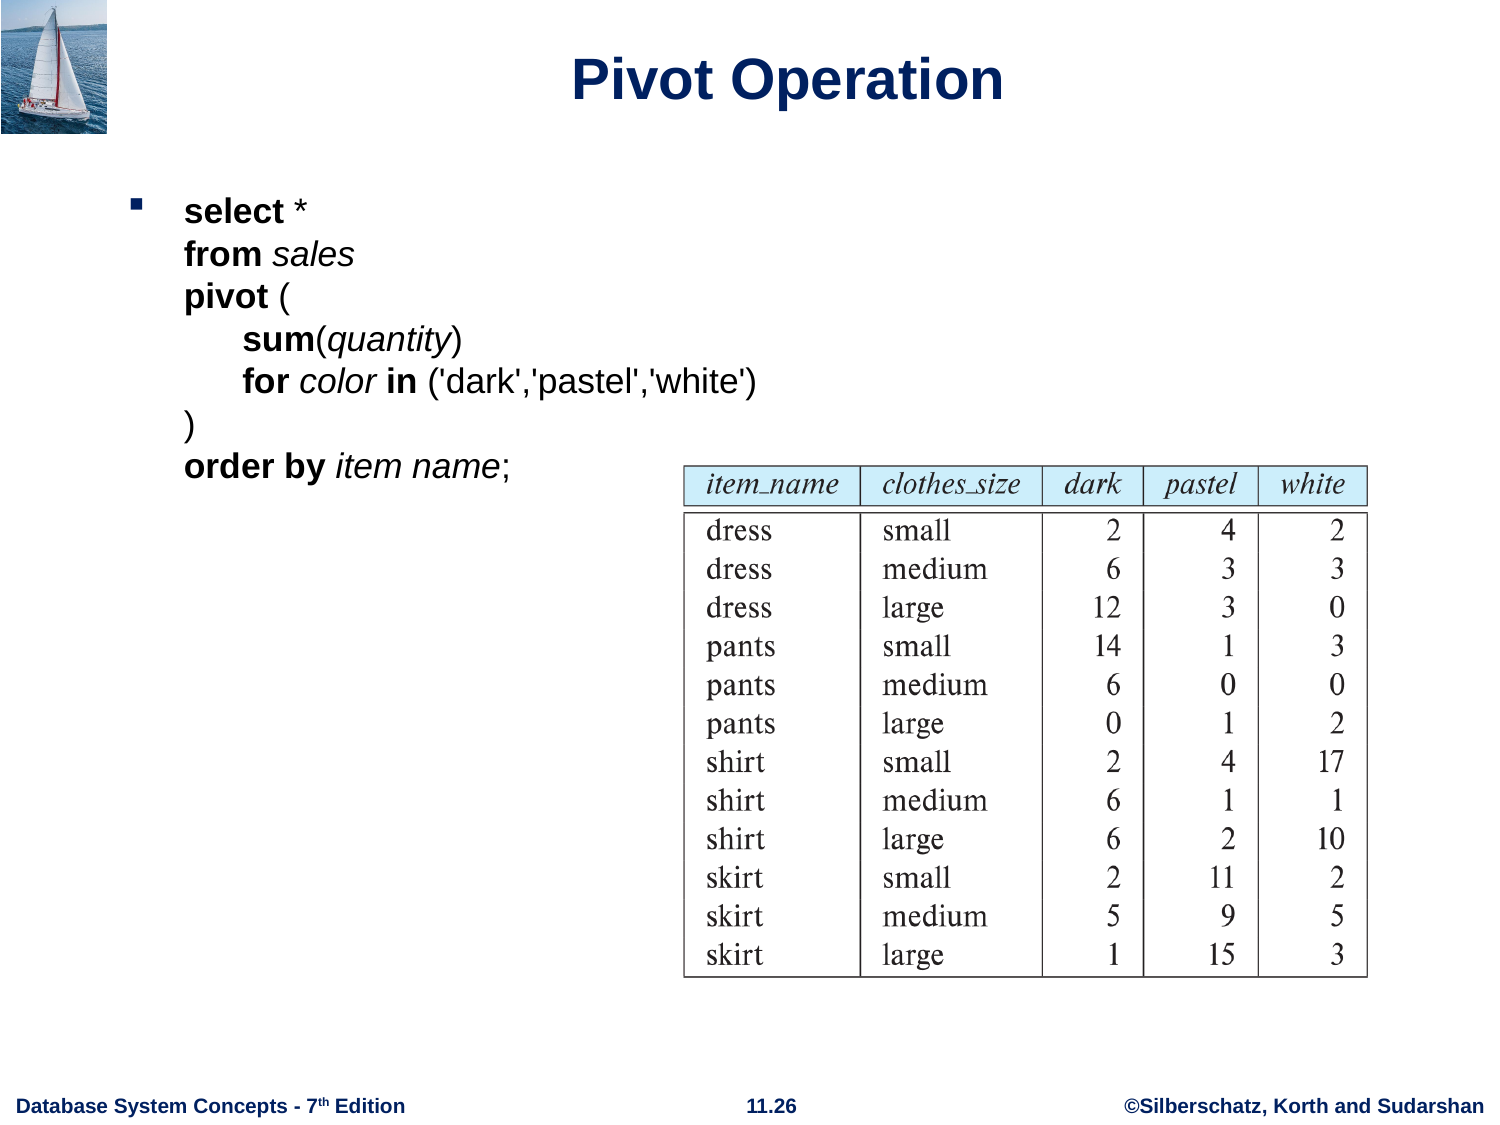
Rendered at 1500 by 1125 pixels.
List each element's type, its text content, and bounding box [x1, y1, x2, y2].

title Pivot Operation [125, 18, 1452, 120]
list select * from sales pivot ( sum(quantity) for color in ('dark','pastel','white') ) order by item name; [112, 180, 1400, 1062]
picture [672, 436, 1388, 992]
picture [1, 0, 107, 134]
